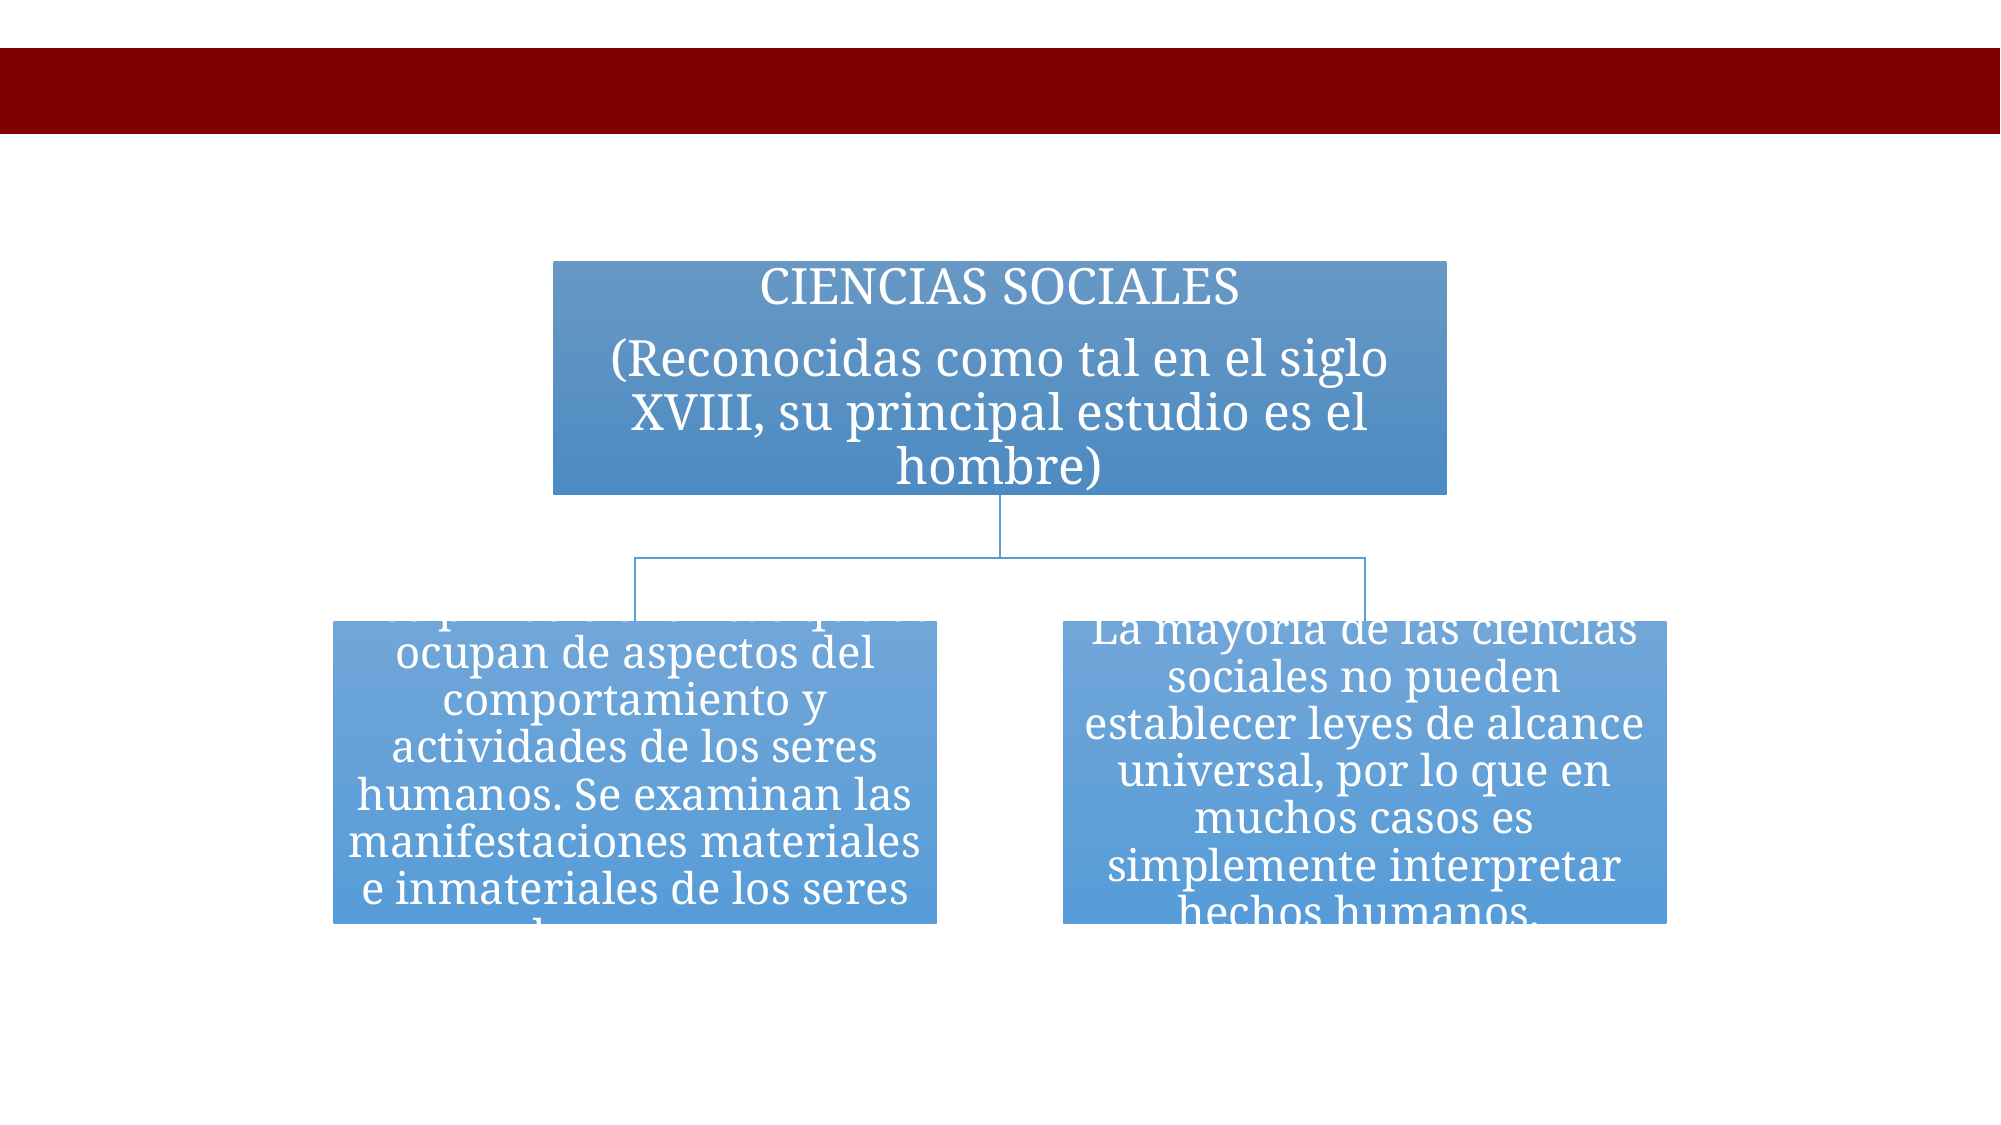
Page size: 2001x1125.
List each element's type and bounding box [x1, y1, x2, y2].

text_box [0, 48, 2000, 133]
text_box [333, 261, 1667, 924]
